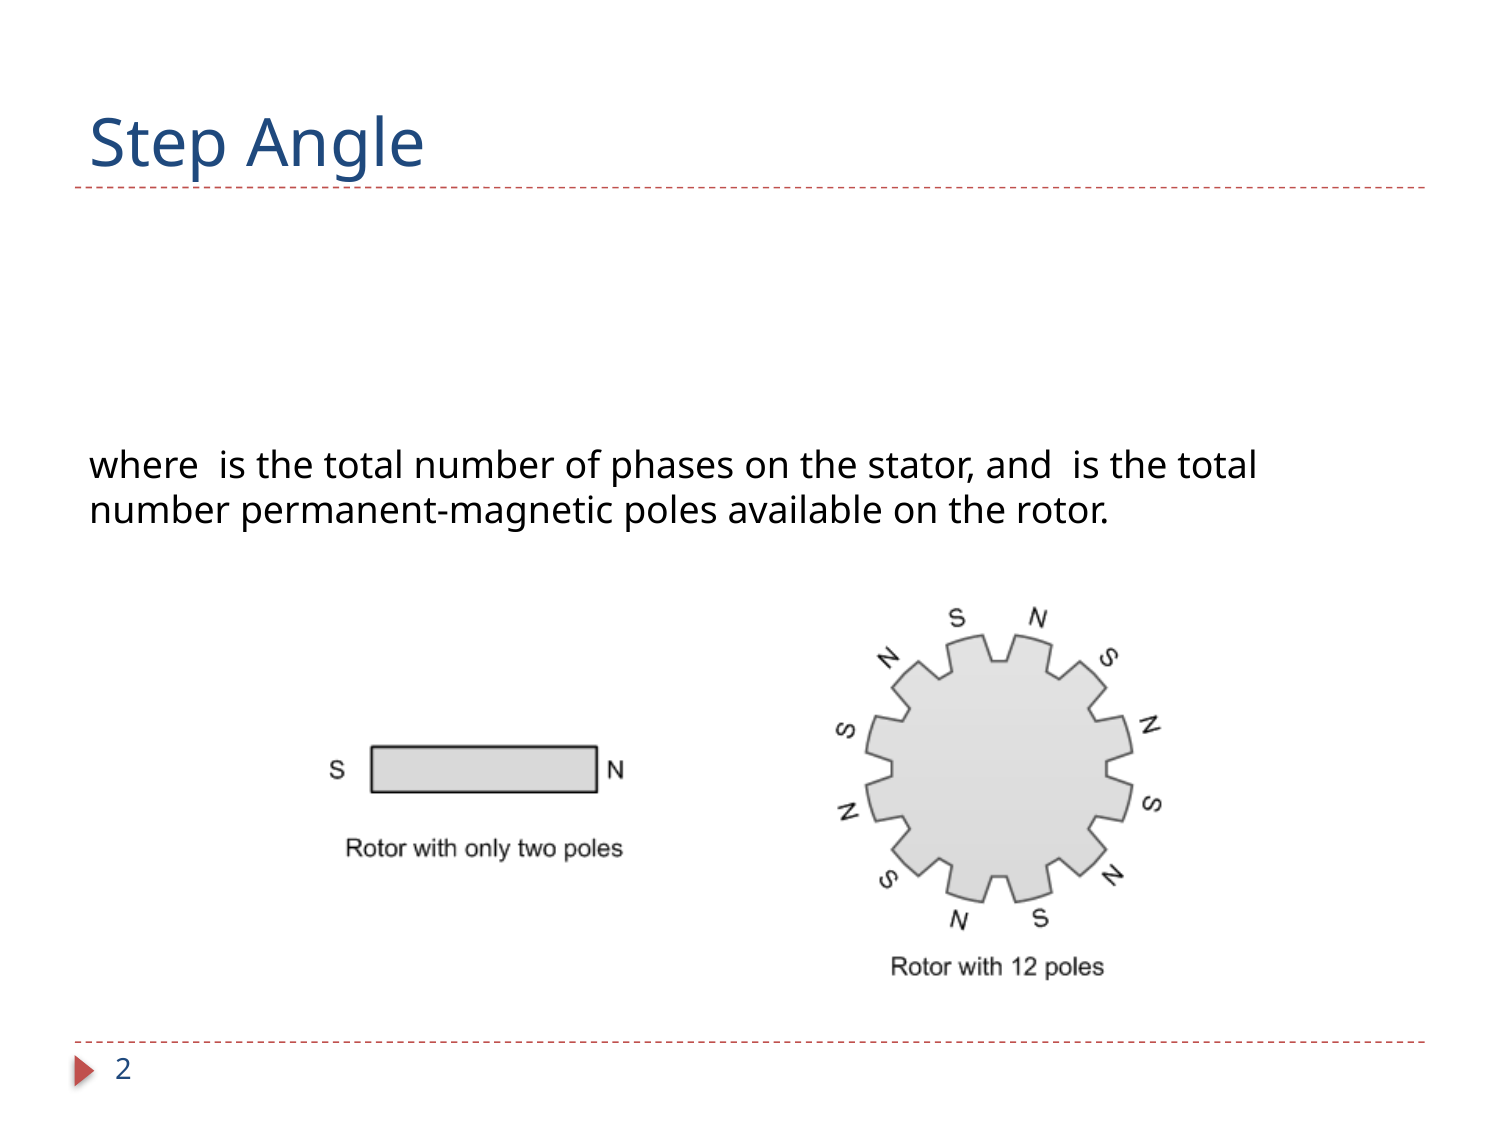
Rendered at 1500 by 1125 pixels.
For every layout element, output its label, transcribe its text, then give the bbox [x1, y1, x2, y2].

slide_number 2 [100, 1042, 426, 1103]
title Step Angle [75, 24, 1425, 188]
picture [329, 599, 1171, 982]
